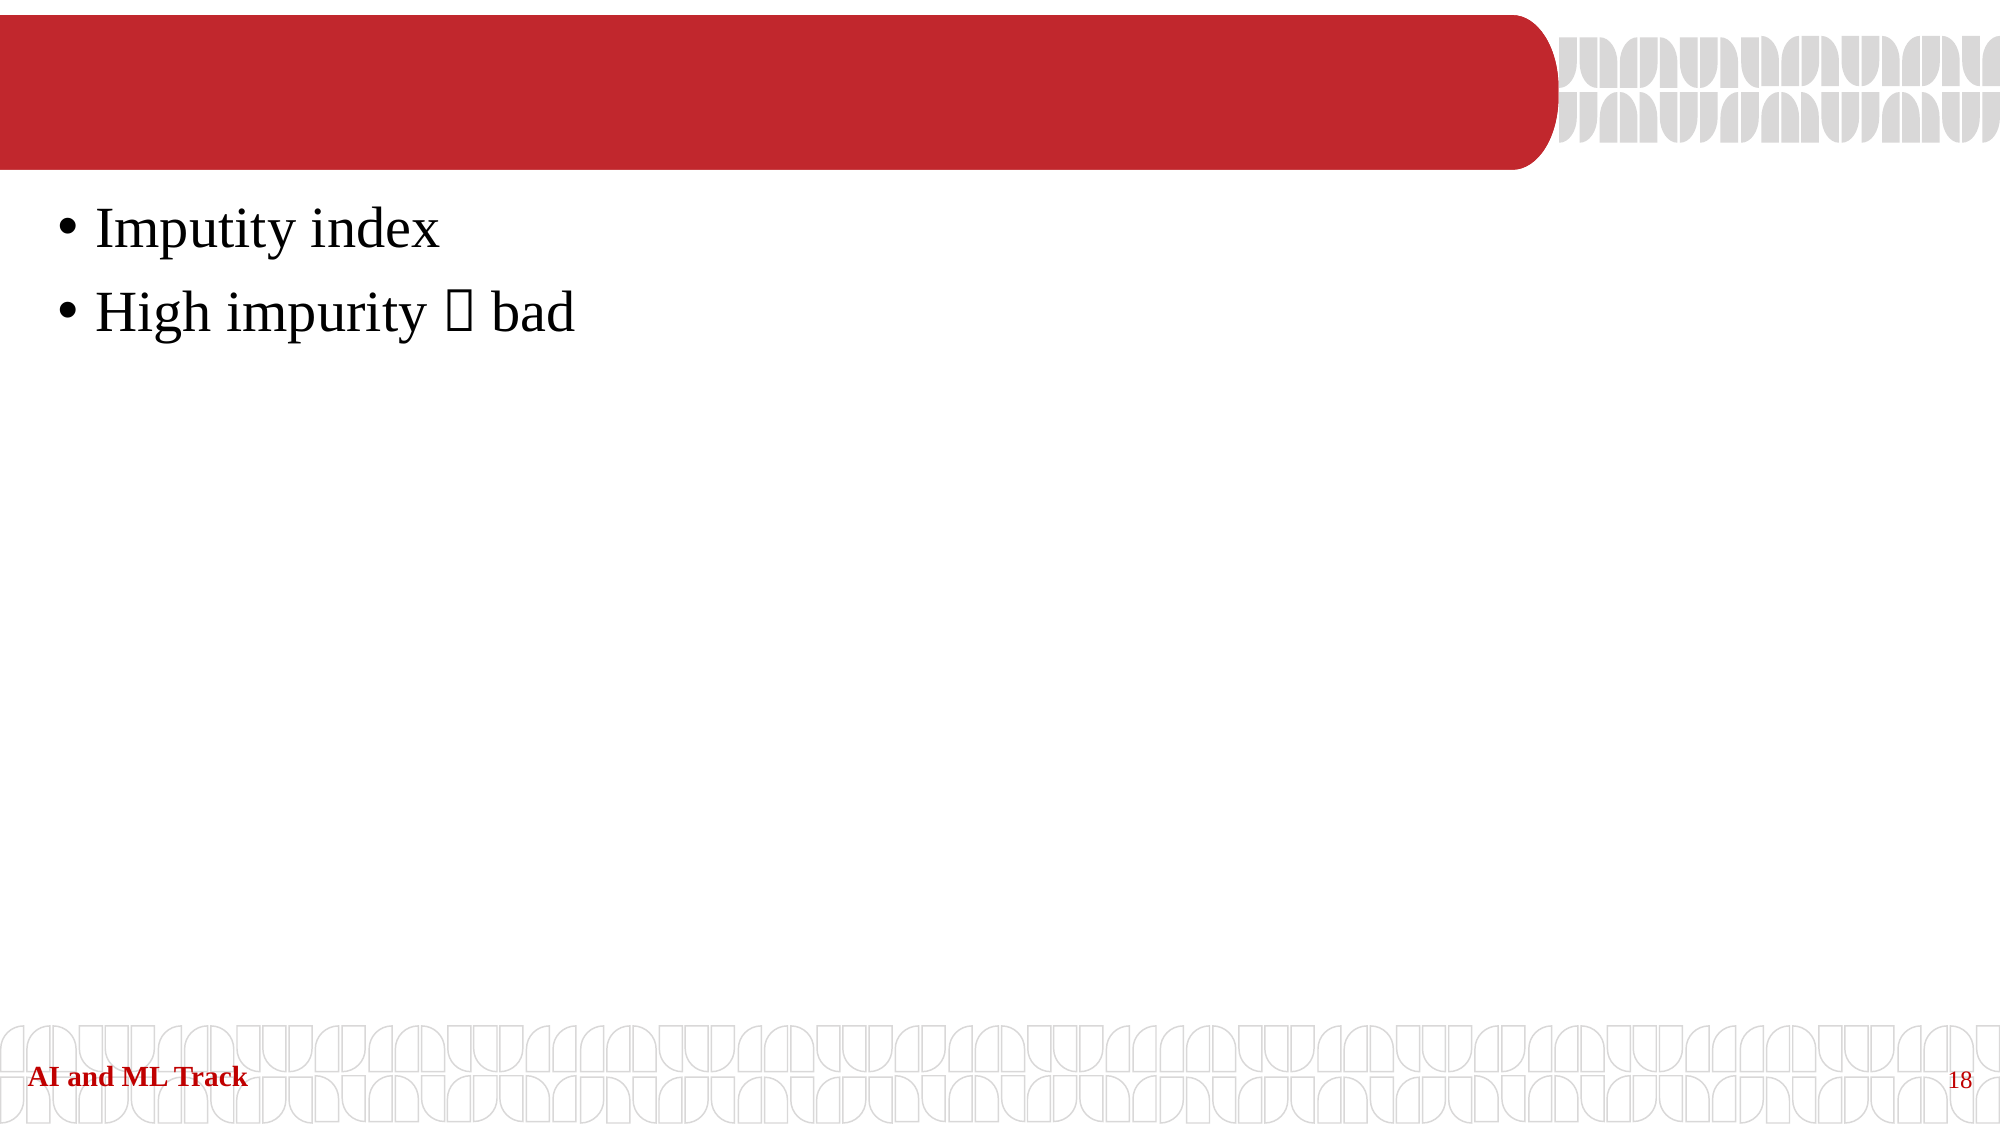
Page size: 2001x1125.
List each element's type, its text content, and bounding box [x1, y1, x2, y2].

footer AI and ML Track [12, 1044, 688, 1105]
slide_number 18 [1537, 1048, 1988, 1109]
list Imputity index High impurity  bad [42, 190, 1963, 1014]
